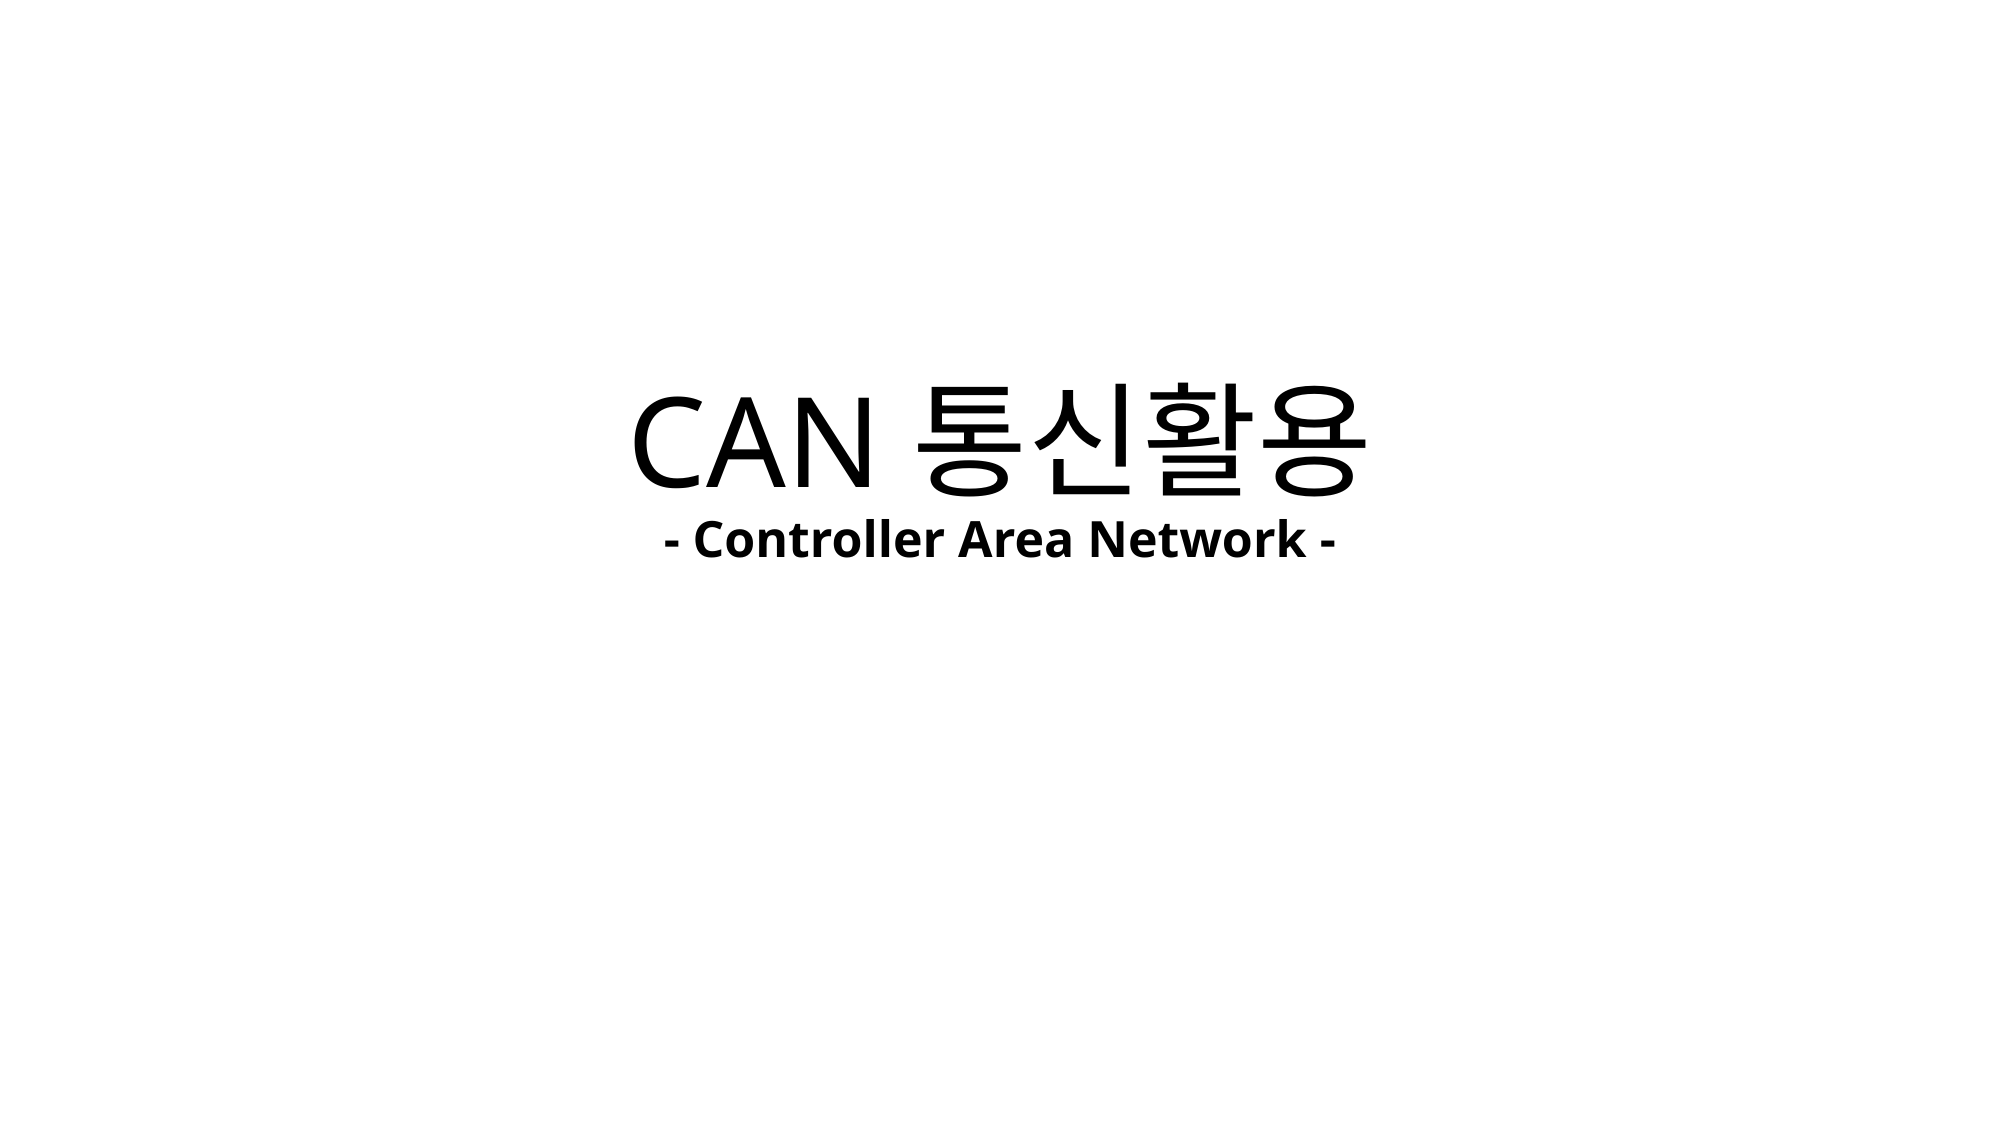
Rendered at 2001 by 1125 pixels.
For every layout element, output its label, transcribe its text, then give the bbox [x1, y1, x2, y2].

title CAN통신활용 - Controller Area Network - [249, 184, 1750, 576]
